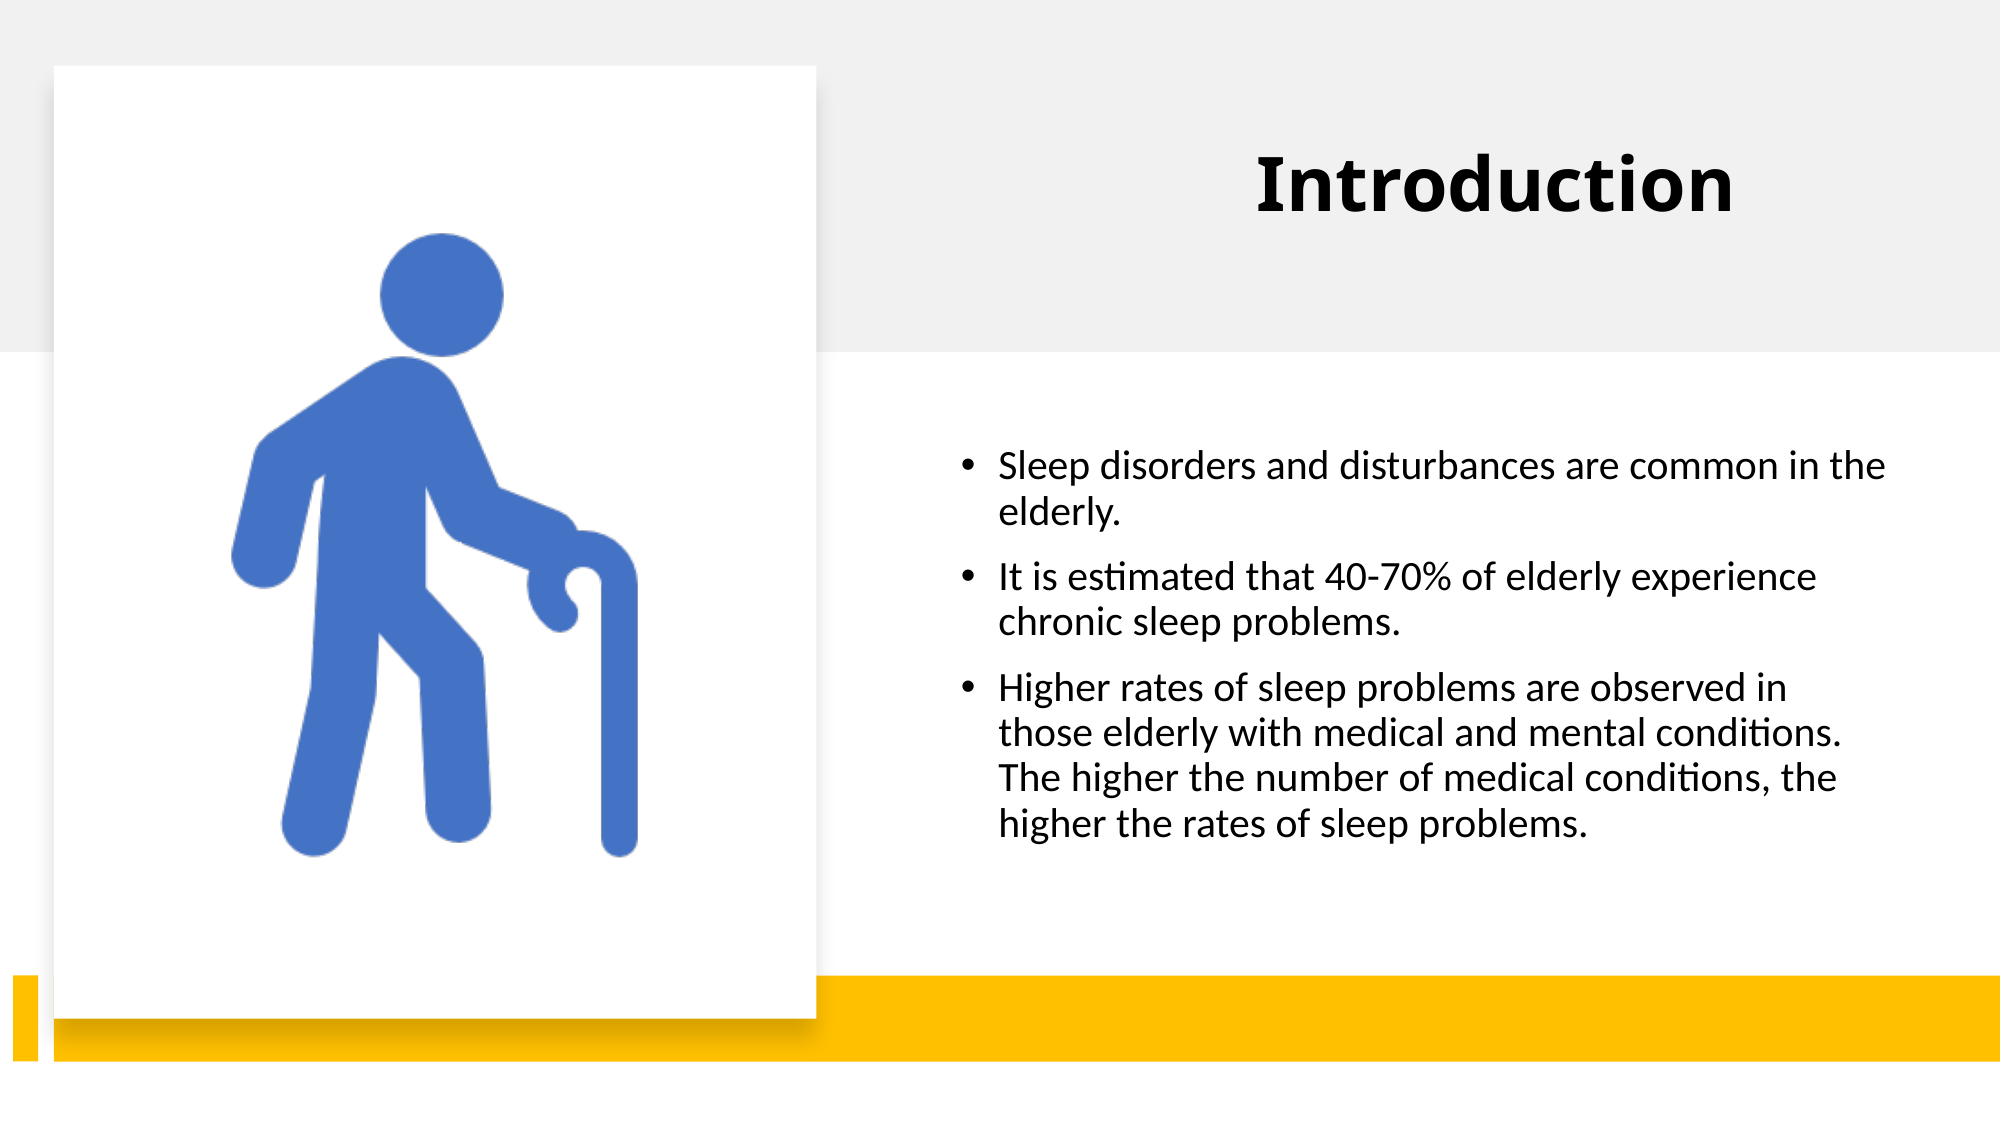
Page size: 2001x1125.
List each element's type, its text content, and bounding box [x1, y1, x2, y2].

text_box [0, 353, 2000, 1125]
title Introduction [945, 57, 1905, 327]
text_box [53, 975, 2000, 1063]
text_box [0, 0, 2000, 353]
text_box [12, 974, 39, 1062]
picture [87, 194, 783, 890]
text_box [53, 65, 817, 1020]
list Sleep disorders and disturbances are common in the elderly. It is estimated that 40-70% of elderly experience chronic sleep problems. Higher rates of sleep problems are observed in those elderly with medical and mental conditions. The higher the number of medical conditions, the higher the rates of sleep problems. [945, 429, 1904, 926]
